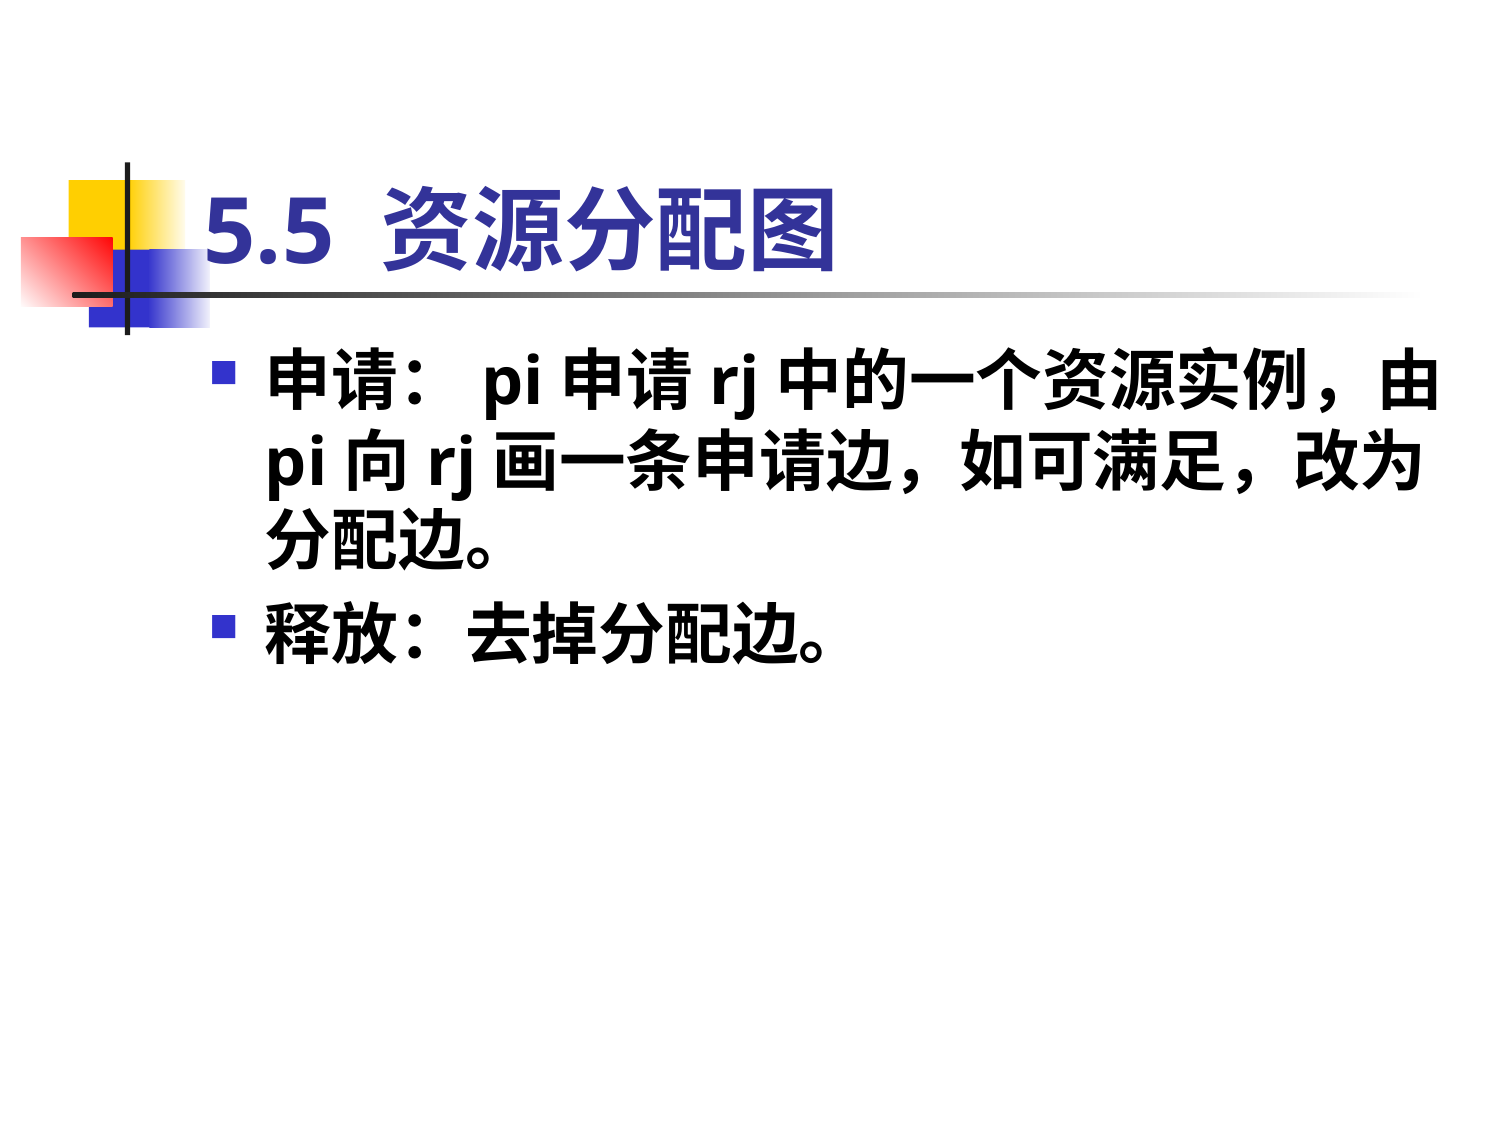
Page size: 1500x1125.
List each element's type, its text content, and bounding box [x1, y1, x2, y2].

list 申请：pi申请rj中的一个资源实例，由pi向rj画一条申请边，如可满足，改为分配边。 释放：去掉分配边。 [193, 330, 1470, 1007]
title 5.5 资源分配图 [188, 101, 1468, 289]
